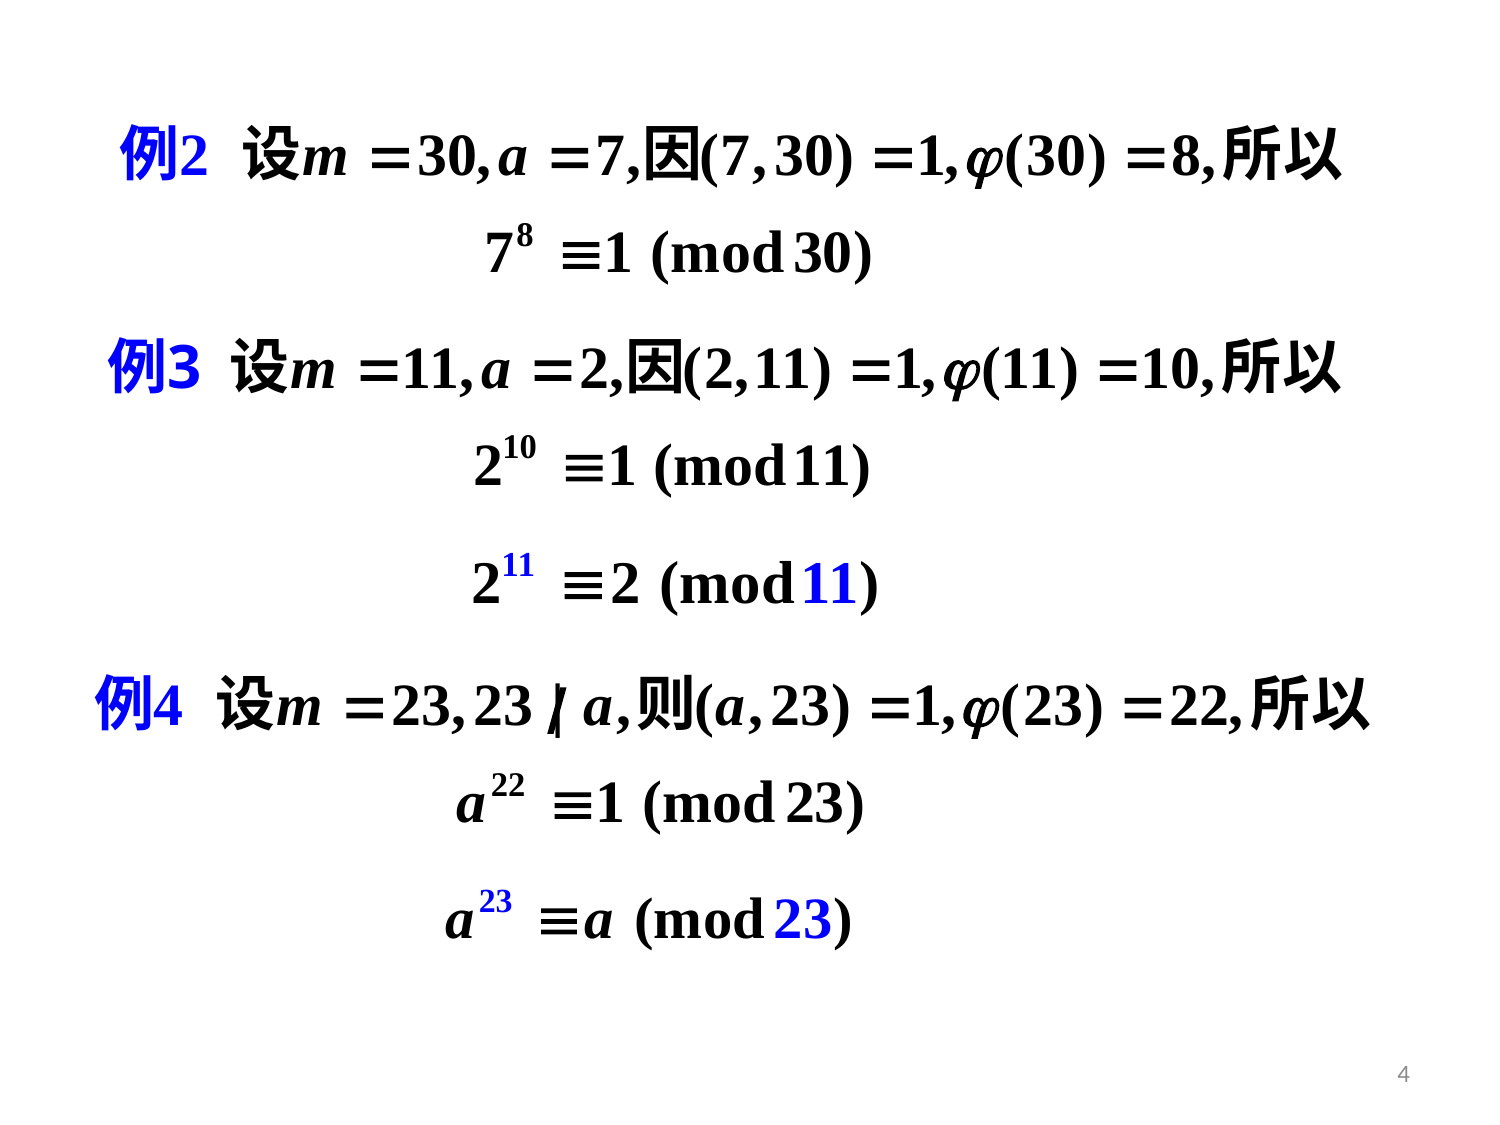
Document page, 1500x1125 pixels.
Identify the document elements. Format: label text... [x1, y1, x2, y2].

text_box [99, 324, 1348, 511]
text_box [87, 662, 1381, 848]
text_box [437, 874, 863, 963]
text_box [112, 112, 1351, 298]
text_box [462, 537, 888, 629]
slide_number 4 [1074, 1042, 1425, 1103]
